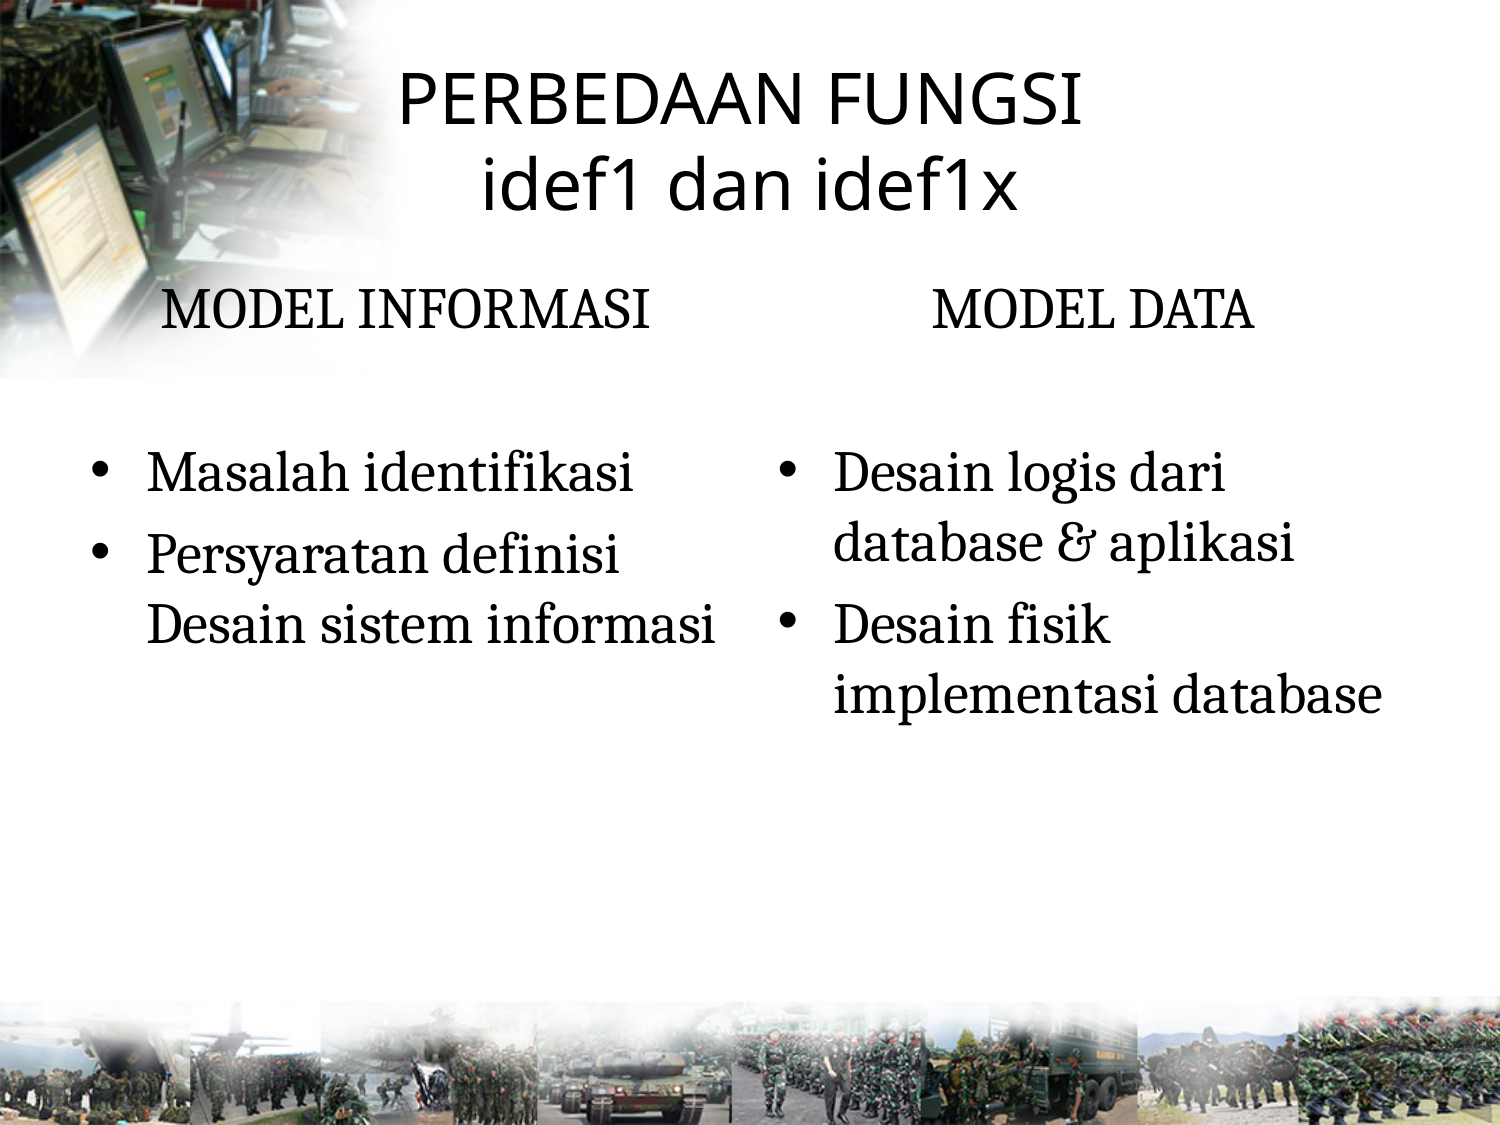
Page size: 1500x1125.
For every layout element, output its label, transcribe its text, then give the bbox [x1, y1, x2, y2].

list MODEL DATA Desain logis dari database & aplikasi Desain fisik implementasi database [762, 262, 1425, 1005]
list MODEL INFORMASI Masalah identifikasi Persyaratan definisi Desain sistem informasi [75, 262, 738, 1005]
title PERBEDAAN FUNGSI idef1 dan idef1x [75, 45, 1425, 233]
picture [0, 0, 463, 427]
picture [0, 987, 1500, 1125]
